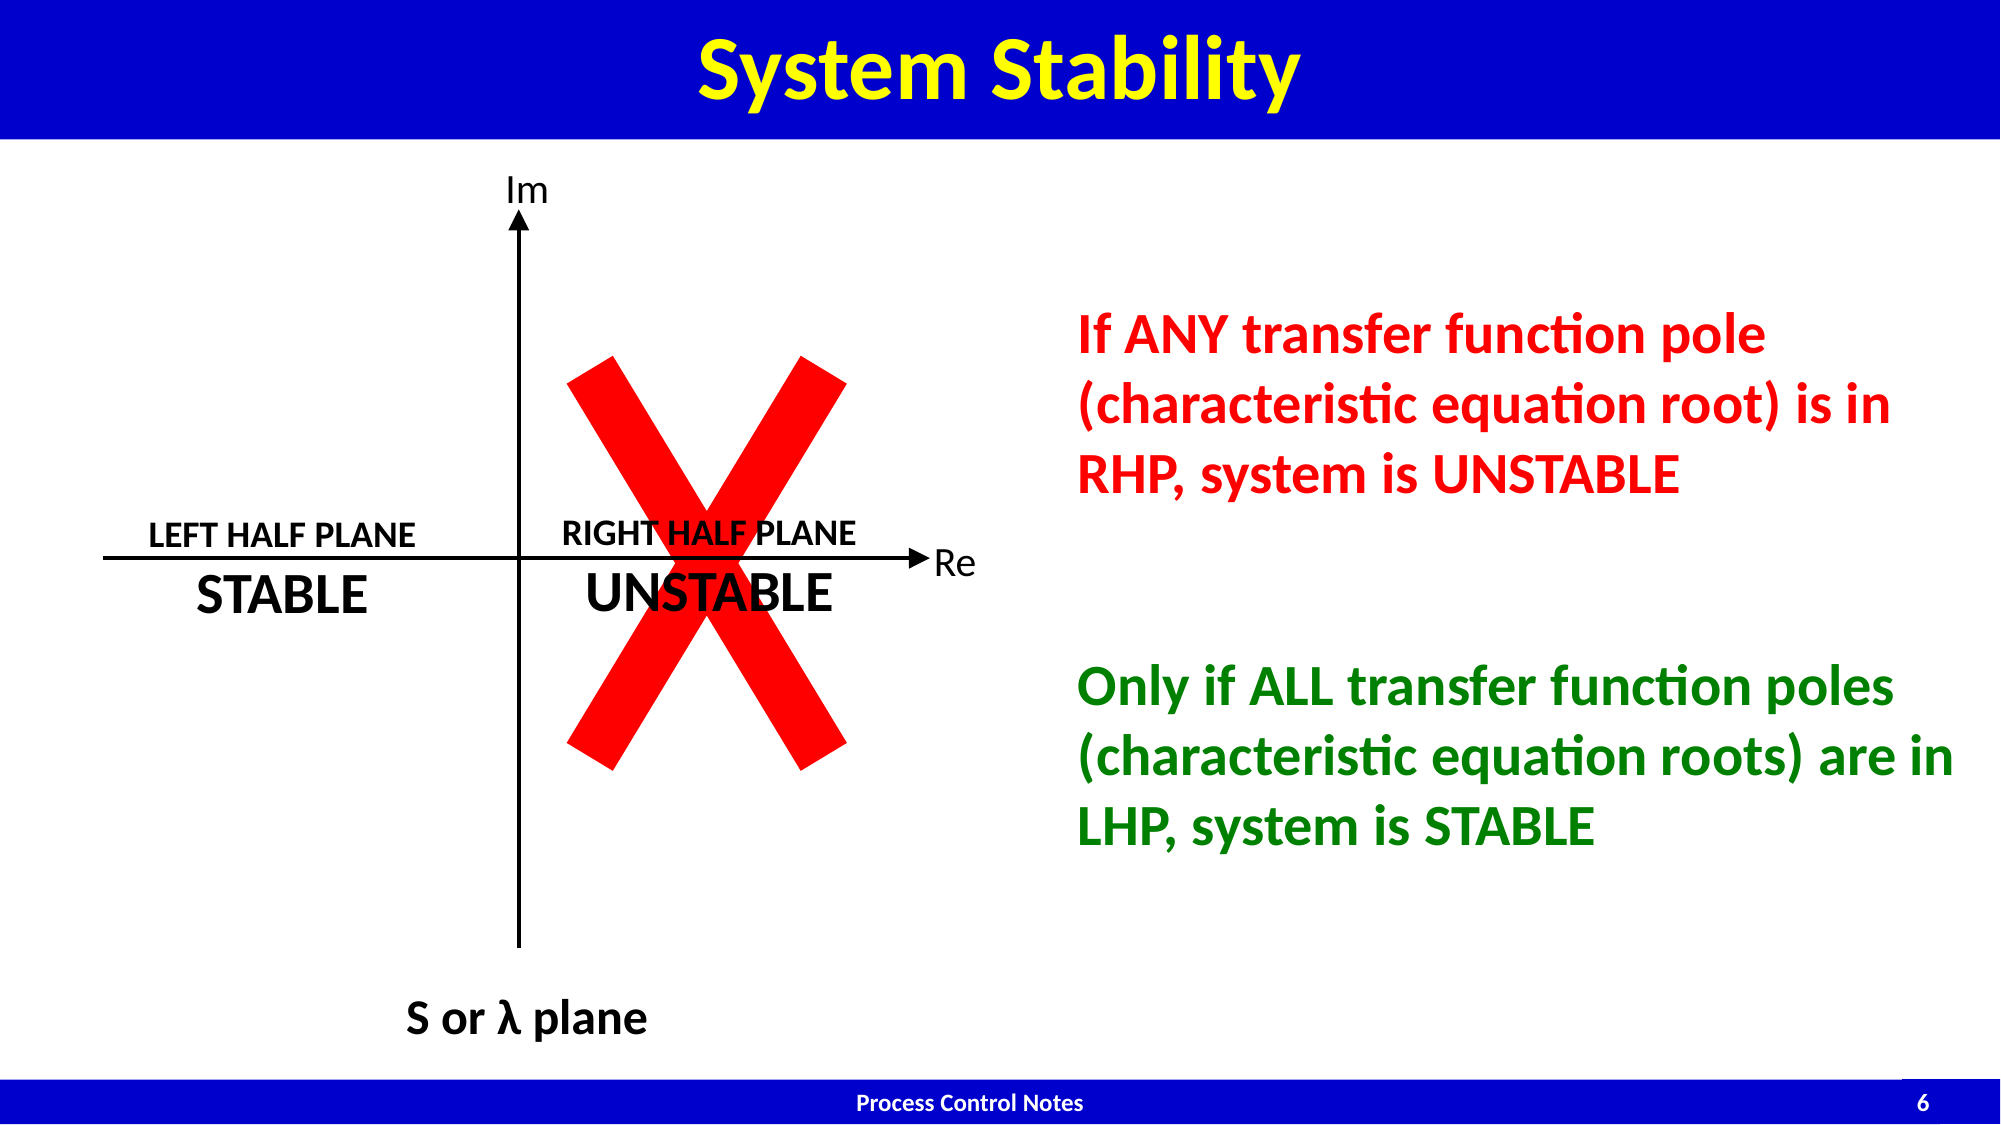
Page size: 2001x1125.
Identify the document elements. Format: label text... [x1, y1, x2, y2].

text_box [103, 154, 992, 1053]
title System Stability [0, 0, 2000, 140]
text_box Only if ALL transfer function poles (characteristic equation roots) are in LHP, system is STABLE [1063, 639, 1987, 865]
text_box If ANY transfer function pole (characteristic equation root) is in RHP, system is UNSTABLE [1063, 288, 1923, 513]
